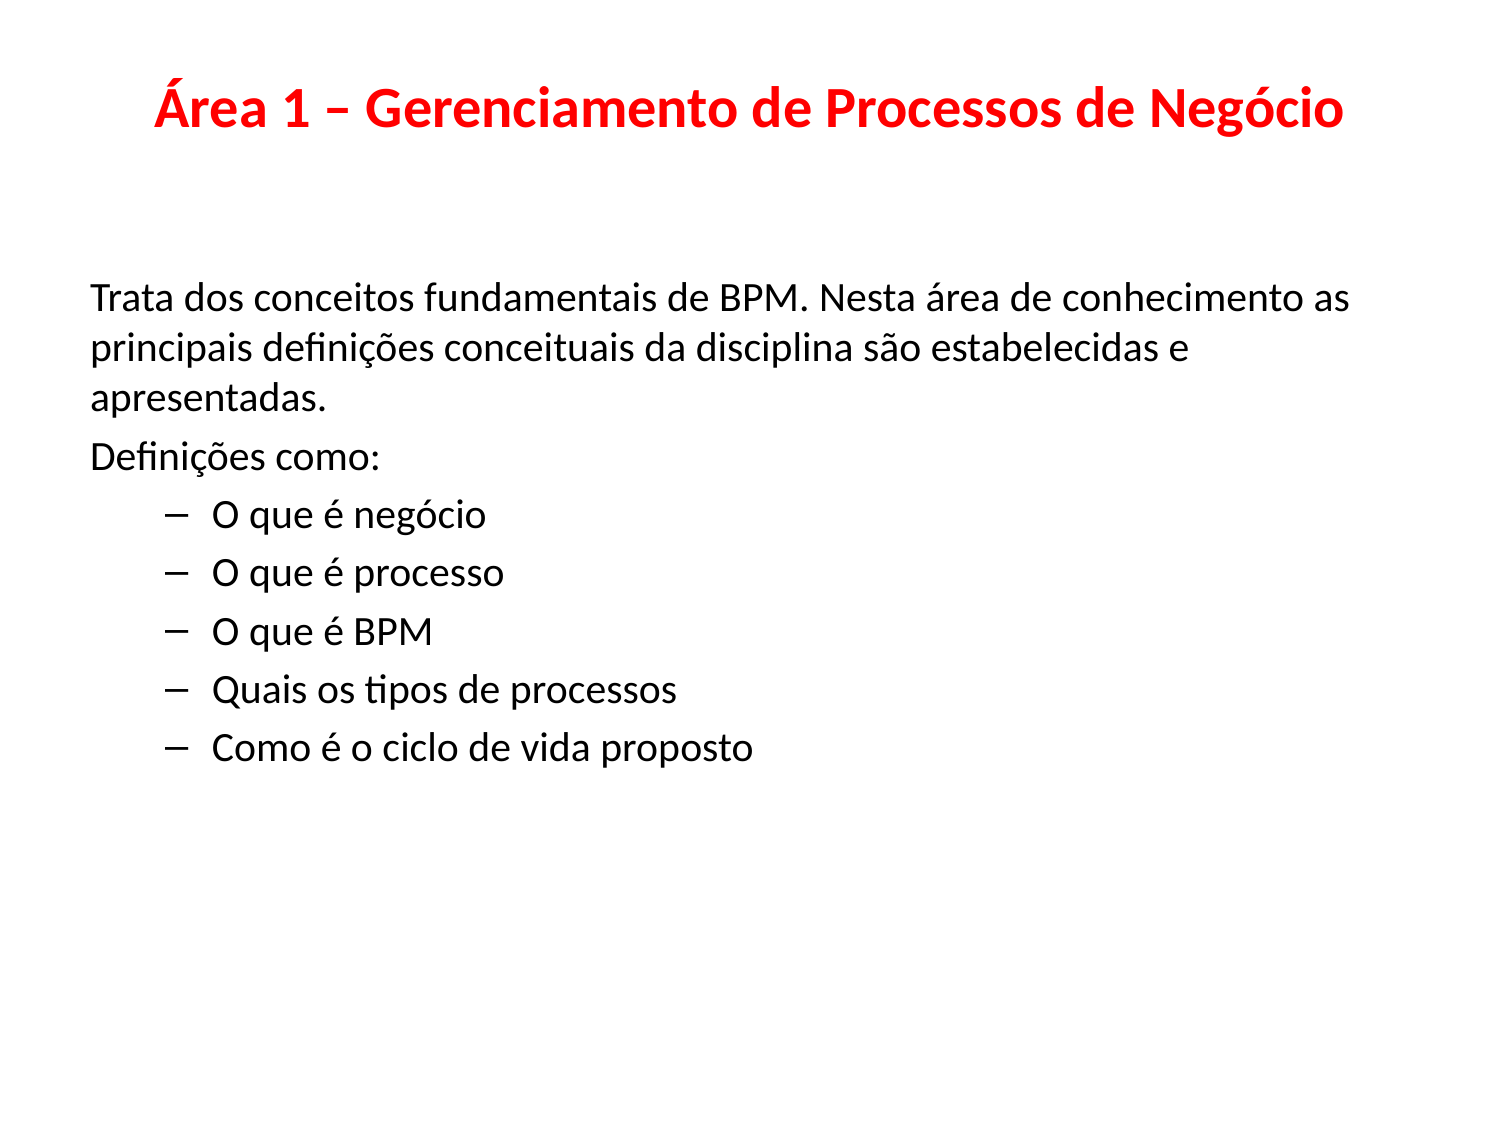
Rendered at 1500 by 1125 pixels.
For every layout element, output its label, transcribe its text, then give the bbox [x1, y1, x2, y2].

list Trata dos conceitos fundamentais de BPM. Nesta área de conhecimento as principais definições conceituais da disciplina são estabelecidas e apresentadas. Definições como: O que é negócio O que é processo O que é BPM Quais os tipos de processos Como é o ciclo de vida proposto [75, 262, 1425, 1005]
title Área 1 – Gerenciamento de Processos de Negócio [75, 45, 1425, 233]
